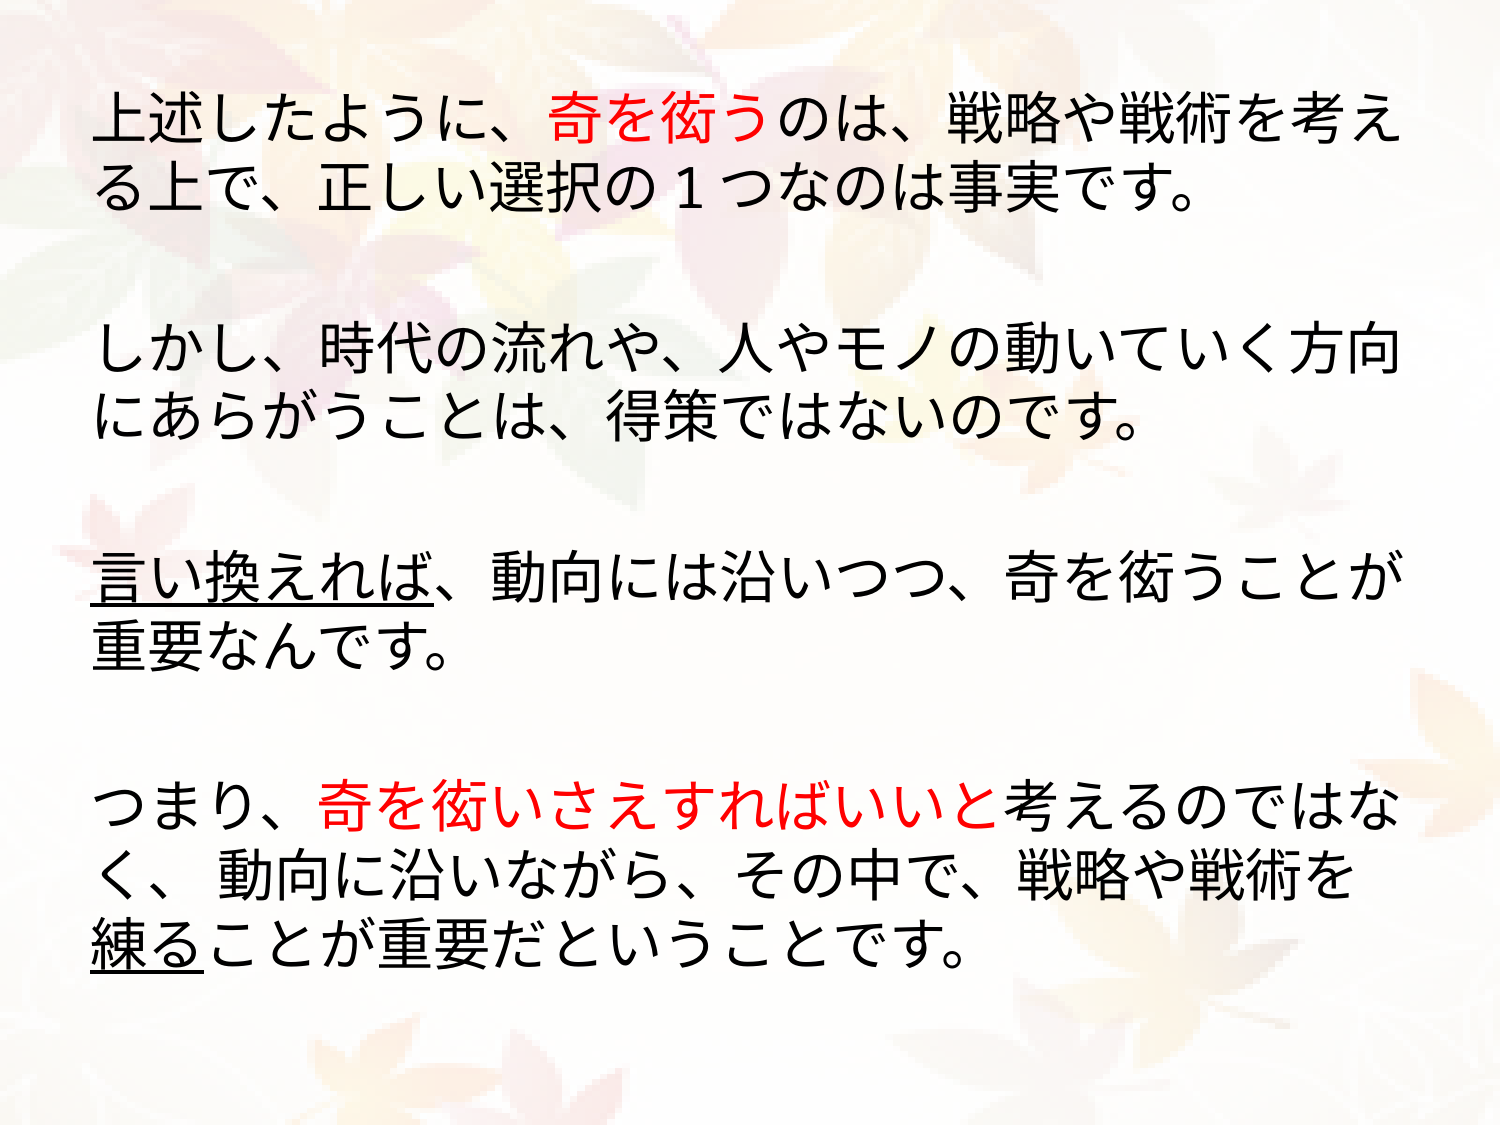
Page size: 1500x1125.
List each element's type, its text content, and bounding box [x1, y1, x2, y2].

list 上述したように、奇を衒うのは、戦略や戦術を考える上で、正しい選択の1つなのは事実です。 しかし、時代の流れや、人やモノの動いていく方向にあらがうことは、得策ではないのです。 言い換えれば、動向には沿いつつ、奇を衒うことが重要なんです。 つまり、奇を衒いさえすればいいと考えるのではなく、 動向に沿いながら、その中で、戦略や戦術を練ることが重要だということです。 [75, 75, 1425, 1005]
